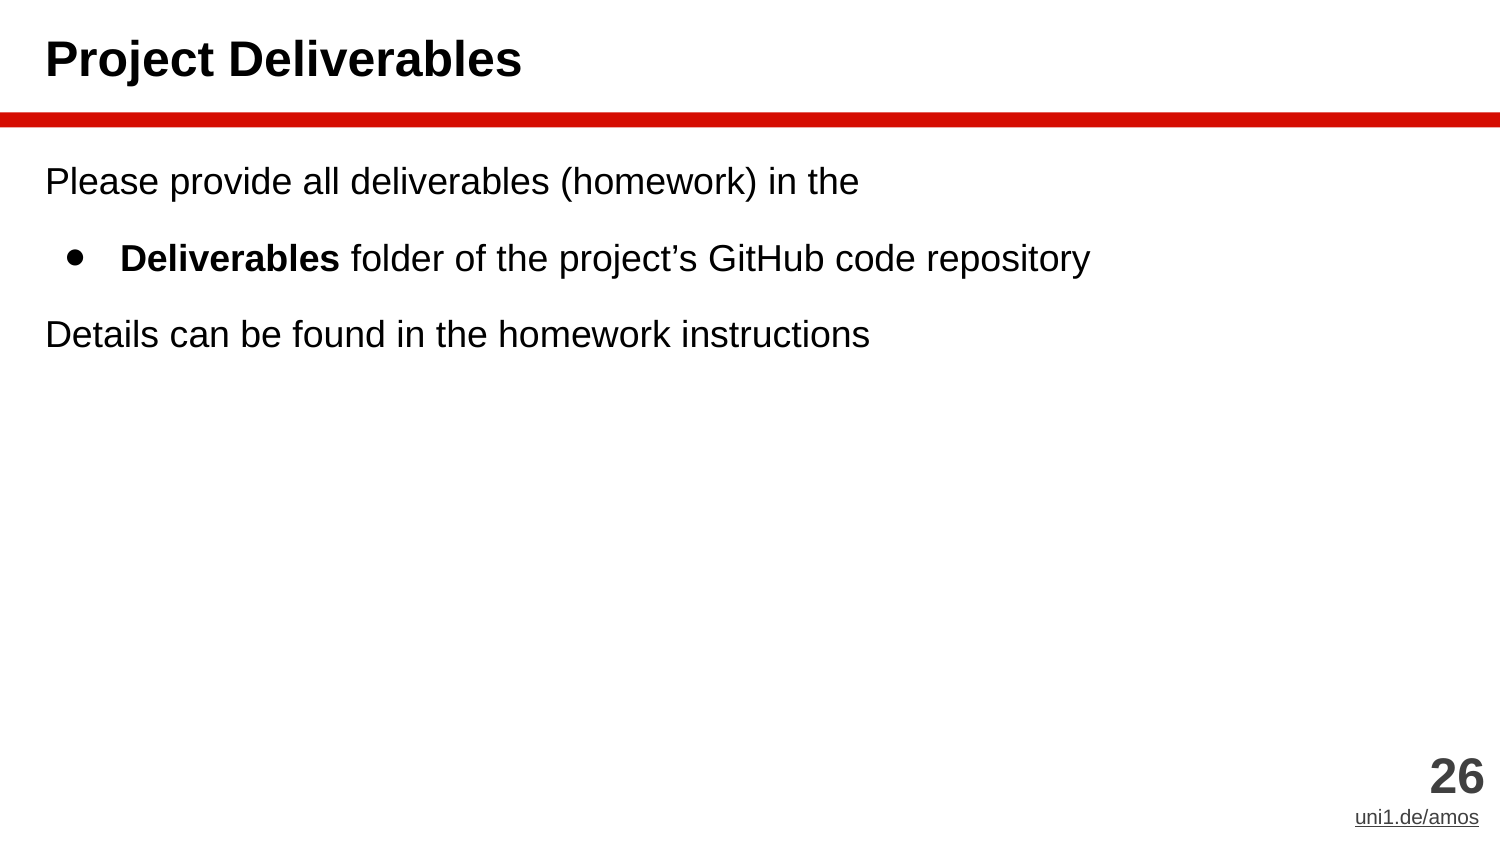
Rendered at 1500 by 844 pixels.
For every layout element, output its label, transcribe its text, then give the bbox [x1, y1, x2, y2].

title Project Deliverables [0, 0, 1500, 113]
slide_number ‹#› uni1.de/amos [1200, 693, 1500, 844]
list Please provide all deliverables (homework) in the Deliverables folder of the project’s GitHub code repository Details can be found in the homework instructions [45, 150, 1455, 825]
